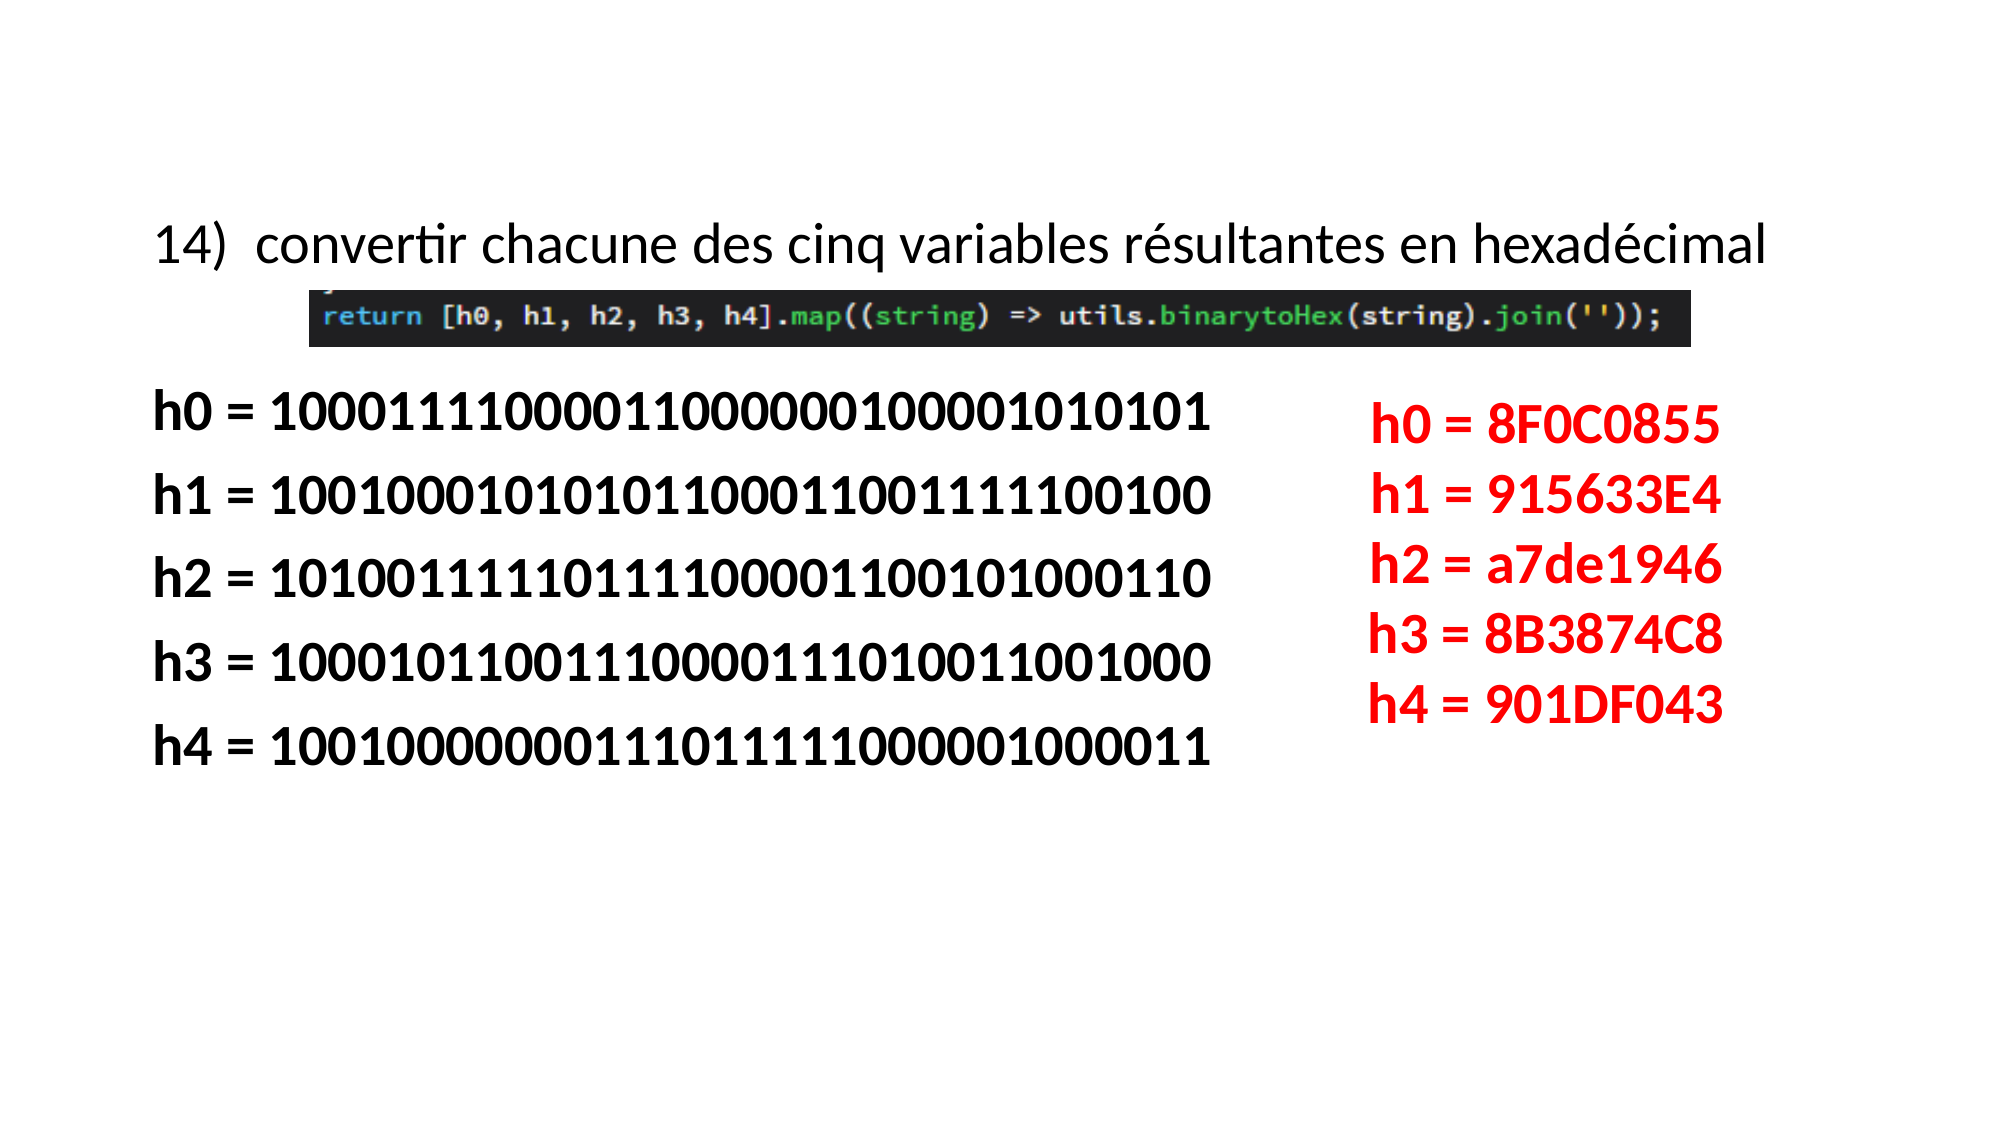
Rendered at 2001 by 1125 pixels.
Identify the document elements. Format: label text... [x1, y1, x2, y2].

list 14) convertir chacune des cinq variables résultantes en hexadécimal h0 = 10001111000011000000100001010101 h1 = 10010001010101100011001111100100 h2 = 10100111110111100001100101000110 h3 = 10001011001110000111010011001000 h4 = 10010000000111011111000001000011 [137, 205, 1863, 982]
picture [309, 290, 1691, 347]
text_box h0 = 8F0C0855 h1 = 915633E4 h2 = a7de1946 h3 = 8B3874C8 h4 = 901DF043 [1270, 378, 1822, 743]
